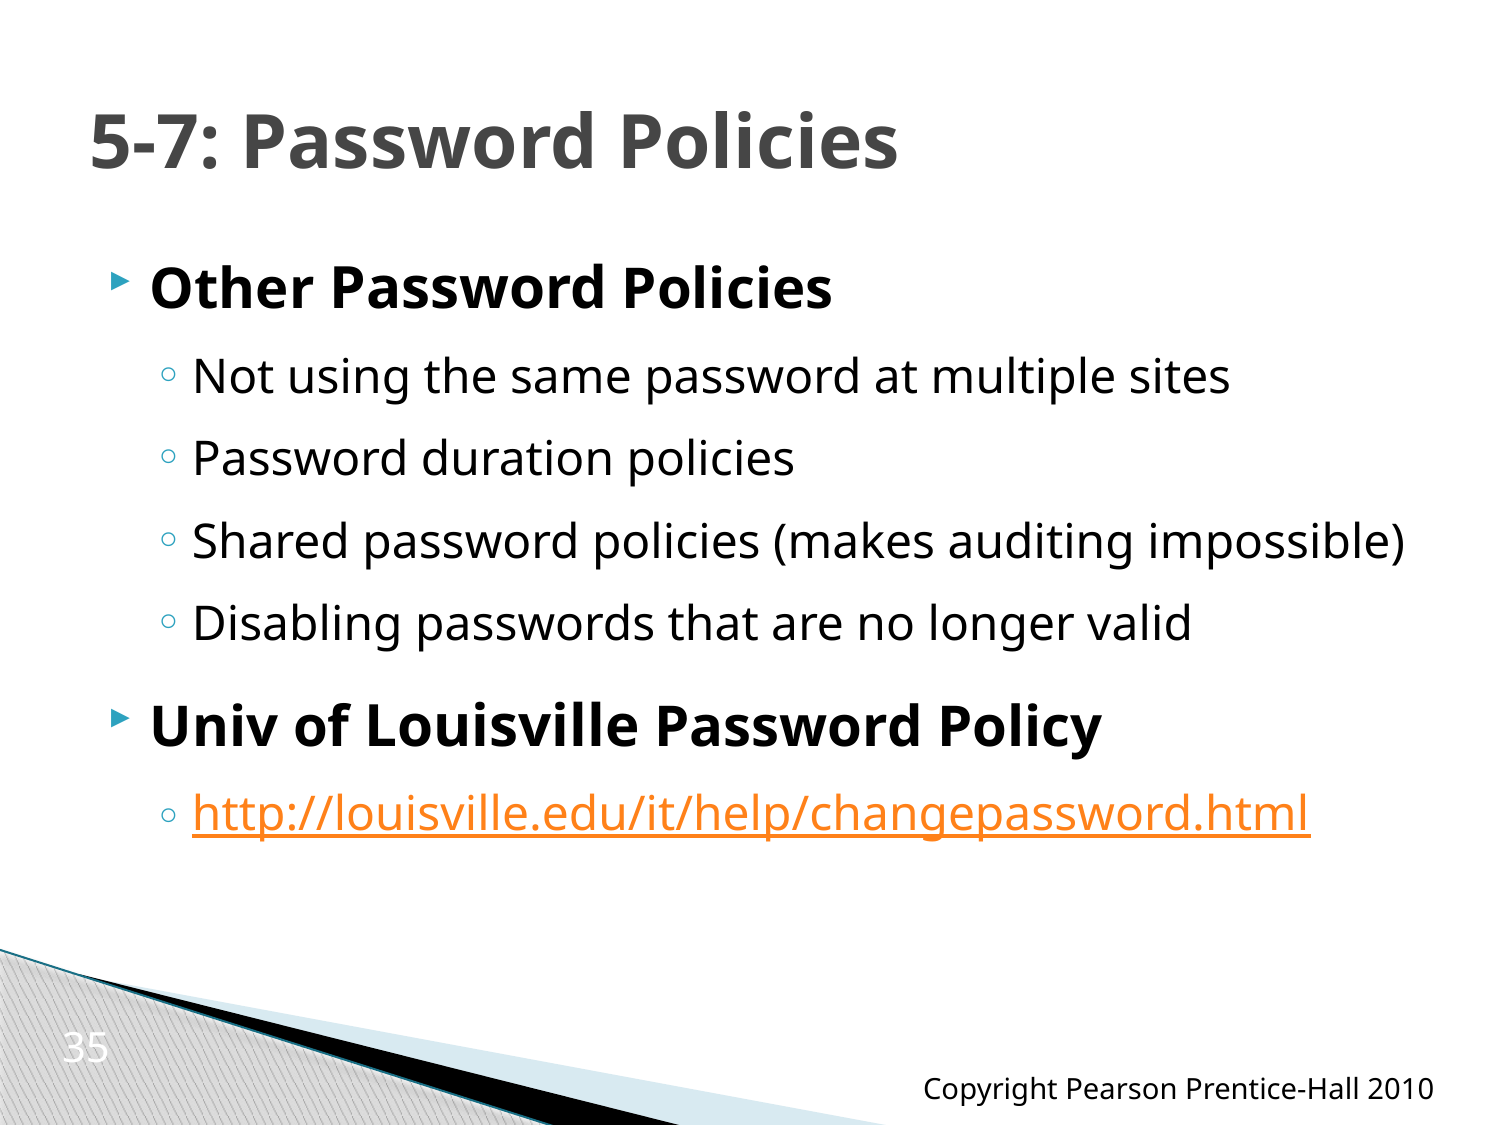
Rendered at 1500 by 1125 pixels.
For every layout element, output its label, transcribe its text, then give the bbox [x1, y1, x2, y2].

footer Copyright Pearson Prentice-Hall 2010 [737, 1052, 1450, 1113]
slide_number 35 [0, 1025, 125, 1085]
list Other Password Policies Not using the same password at multiple sites Password duration policies Shared password policies (makes auditing impossible) Disabling passwords that are no longer valid Univ of Louisville Password Policy http://louisville.edu/it/help/changepassword.html [74, 242, 1426, 1026]
title 5-7: Password Policies [75, 45, 1425, 233]
